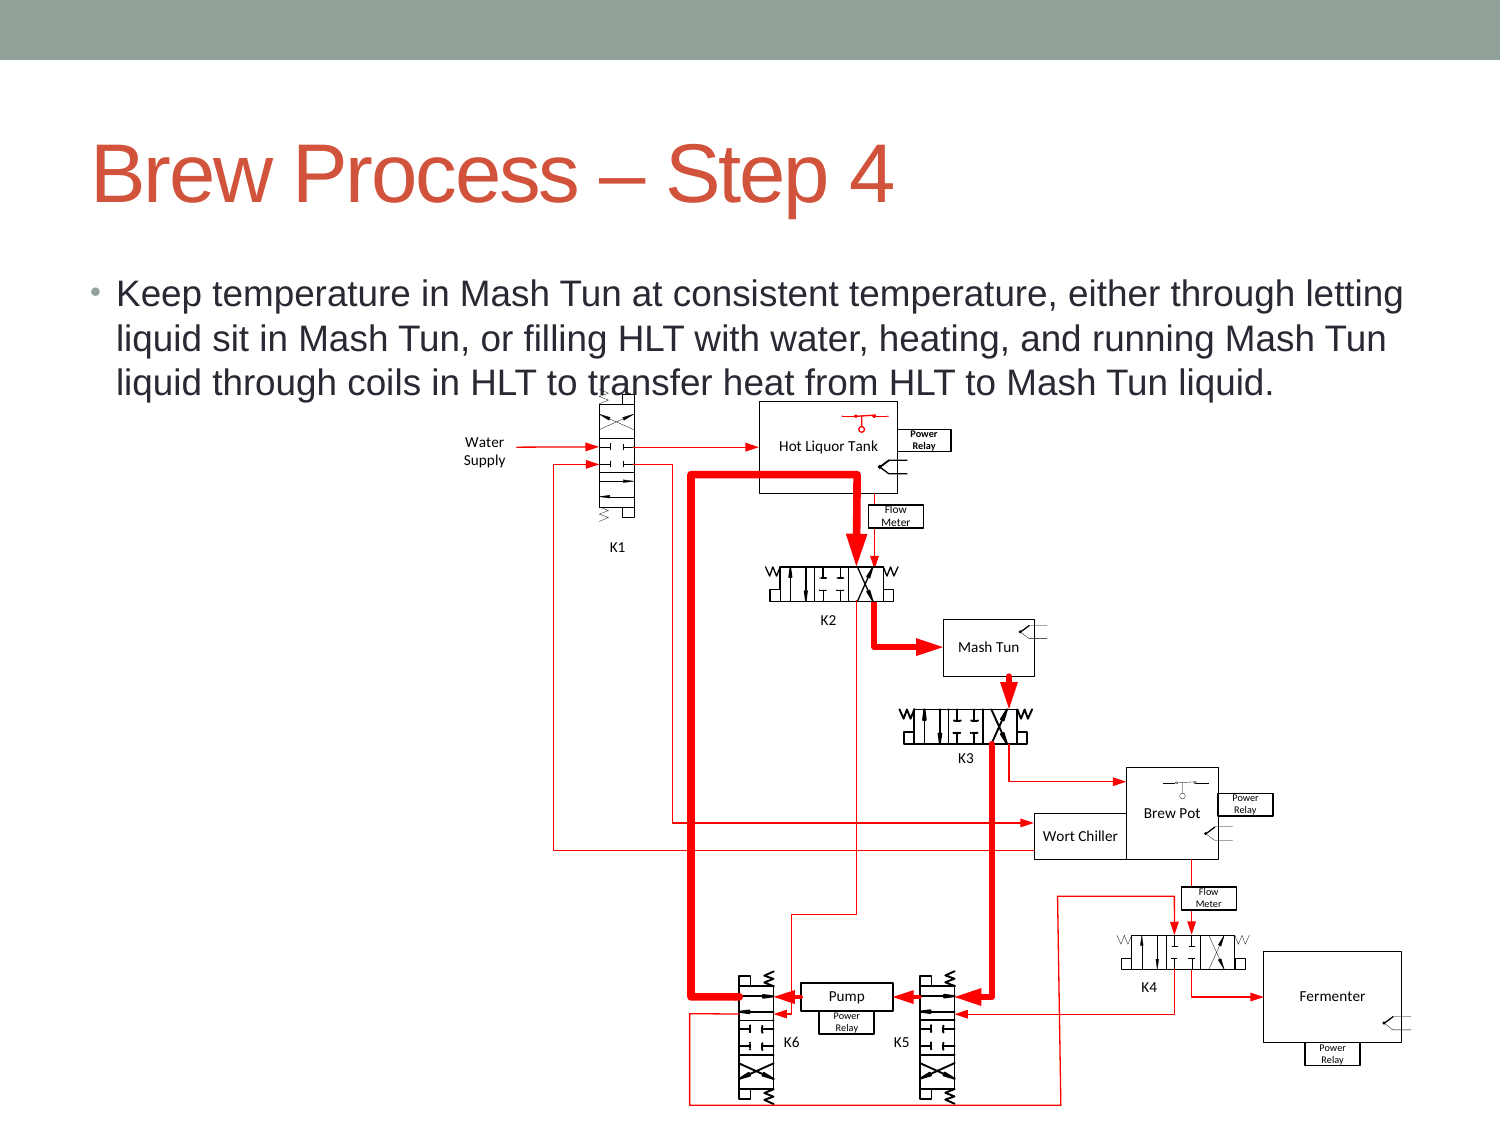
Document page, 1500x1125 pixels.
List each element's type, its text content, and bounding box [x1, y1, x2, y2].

title Brew Process – Step 4 [75, 87, 1425, 250]
list Keep temperature in Mash Tun at consistent temperature, either through letting liquid sit in Mash Tun, or filling HLT with water, heating, and running Mash Tun liquid through coils in HLT to transfer heat from HLT to Mash Tun liquid. [75, 262, 1425, 450]
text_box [462, 387, 1413, 1108]
